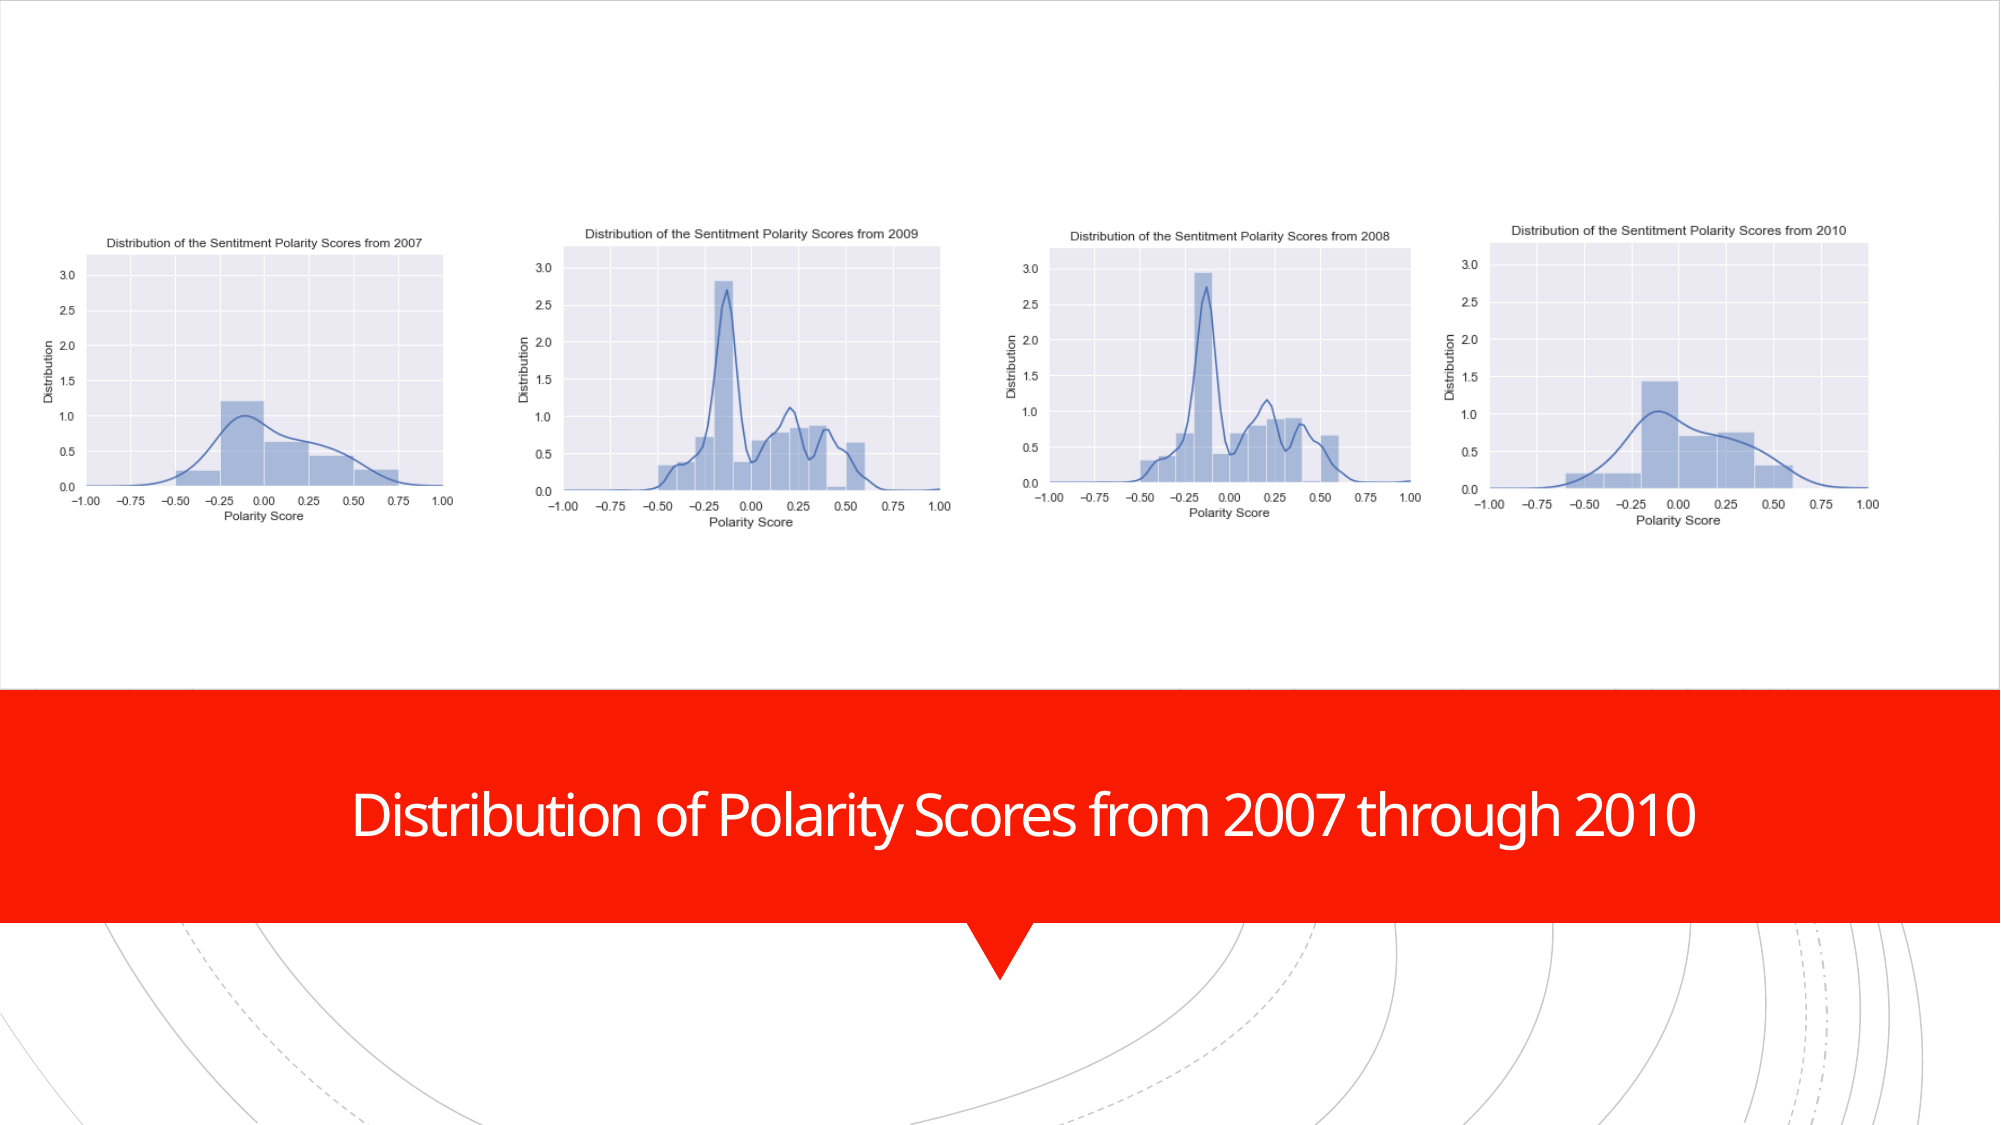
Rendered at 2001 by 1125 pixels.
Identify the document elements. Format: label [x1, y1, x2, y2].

text_box [0, 0, 2000, 689]
text_box [0, 689, 2000, 981]
list [18, 228, 503, 533]
text_box [0, 981, 2000, 1125]
picture [495, 217, 1923, 539]
